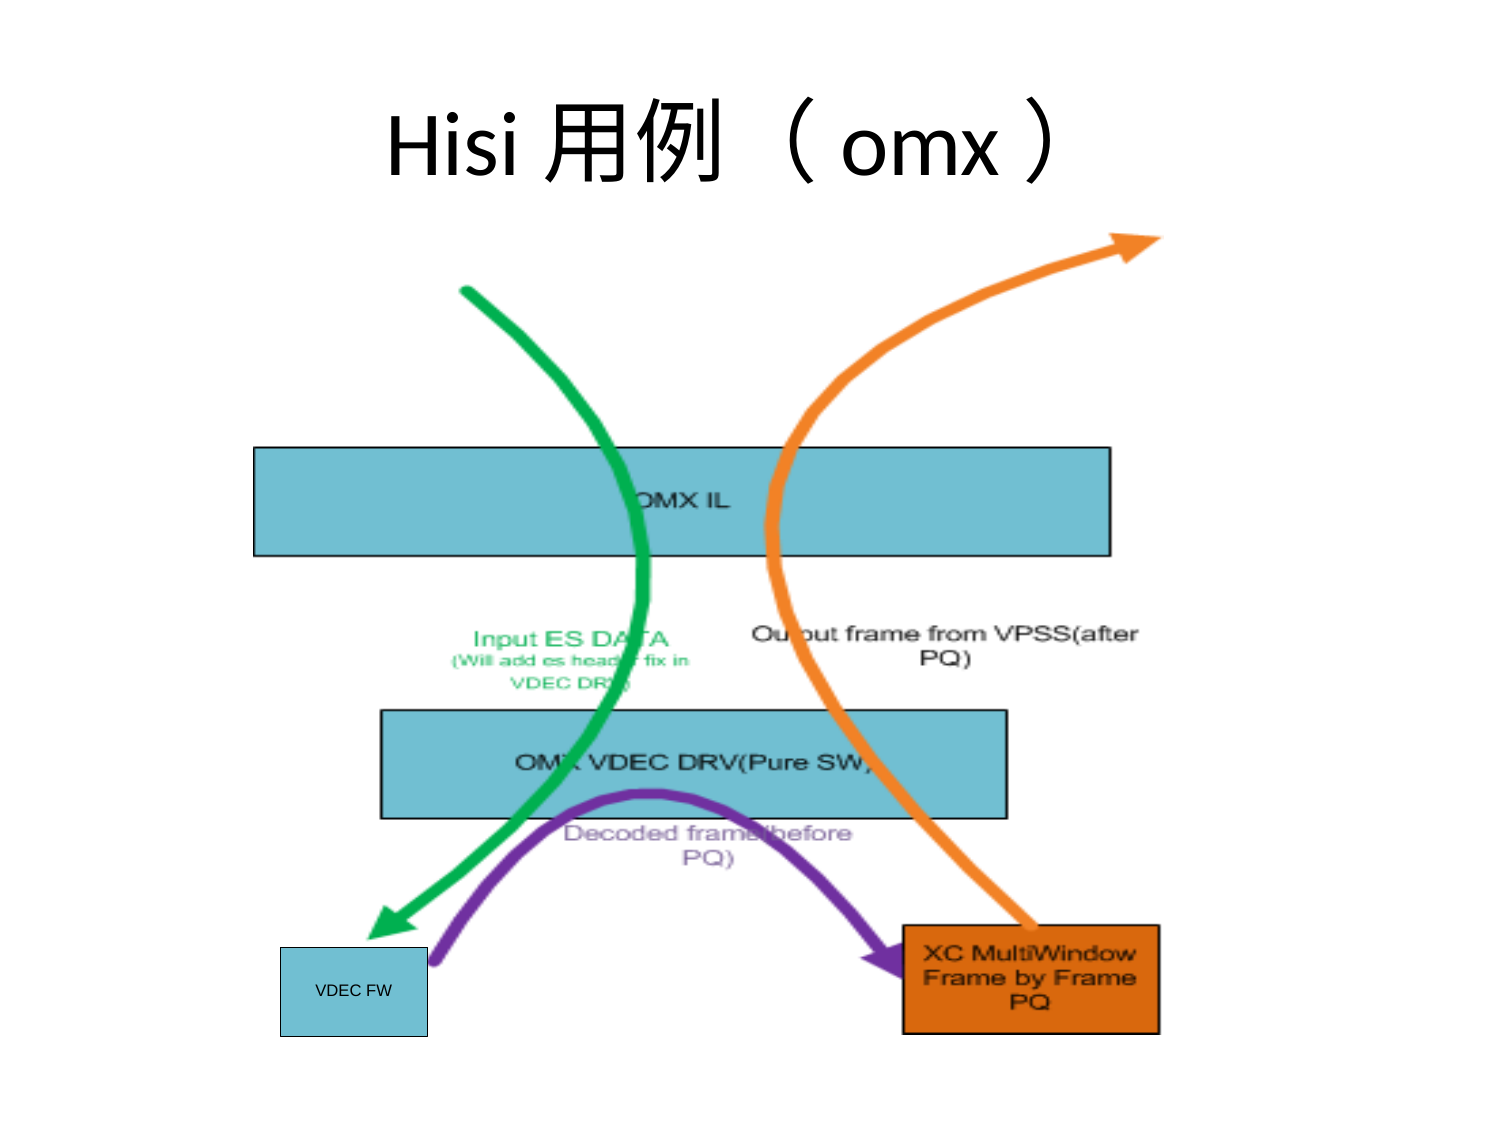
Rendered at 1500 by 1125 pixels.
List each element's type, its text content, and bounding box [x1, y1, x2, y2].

picture [253, 232, 1164, 1036]
title Hisi用例（omx） [75, 45, 1425, 233]
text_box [277, 944, 431, 1039]
